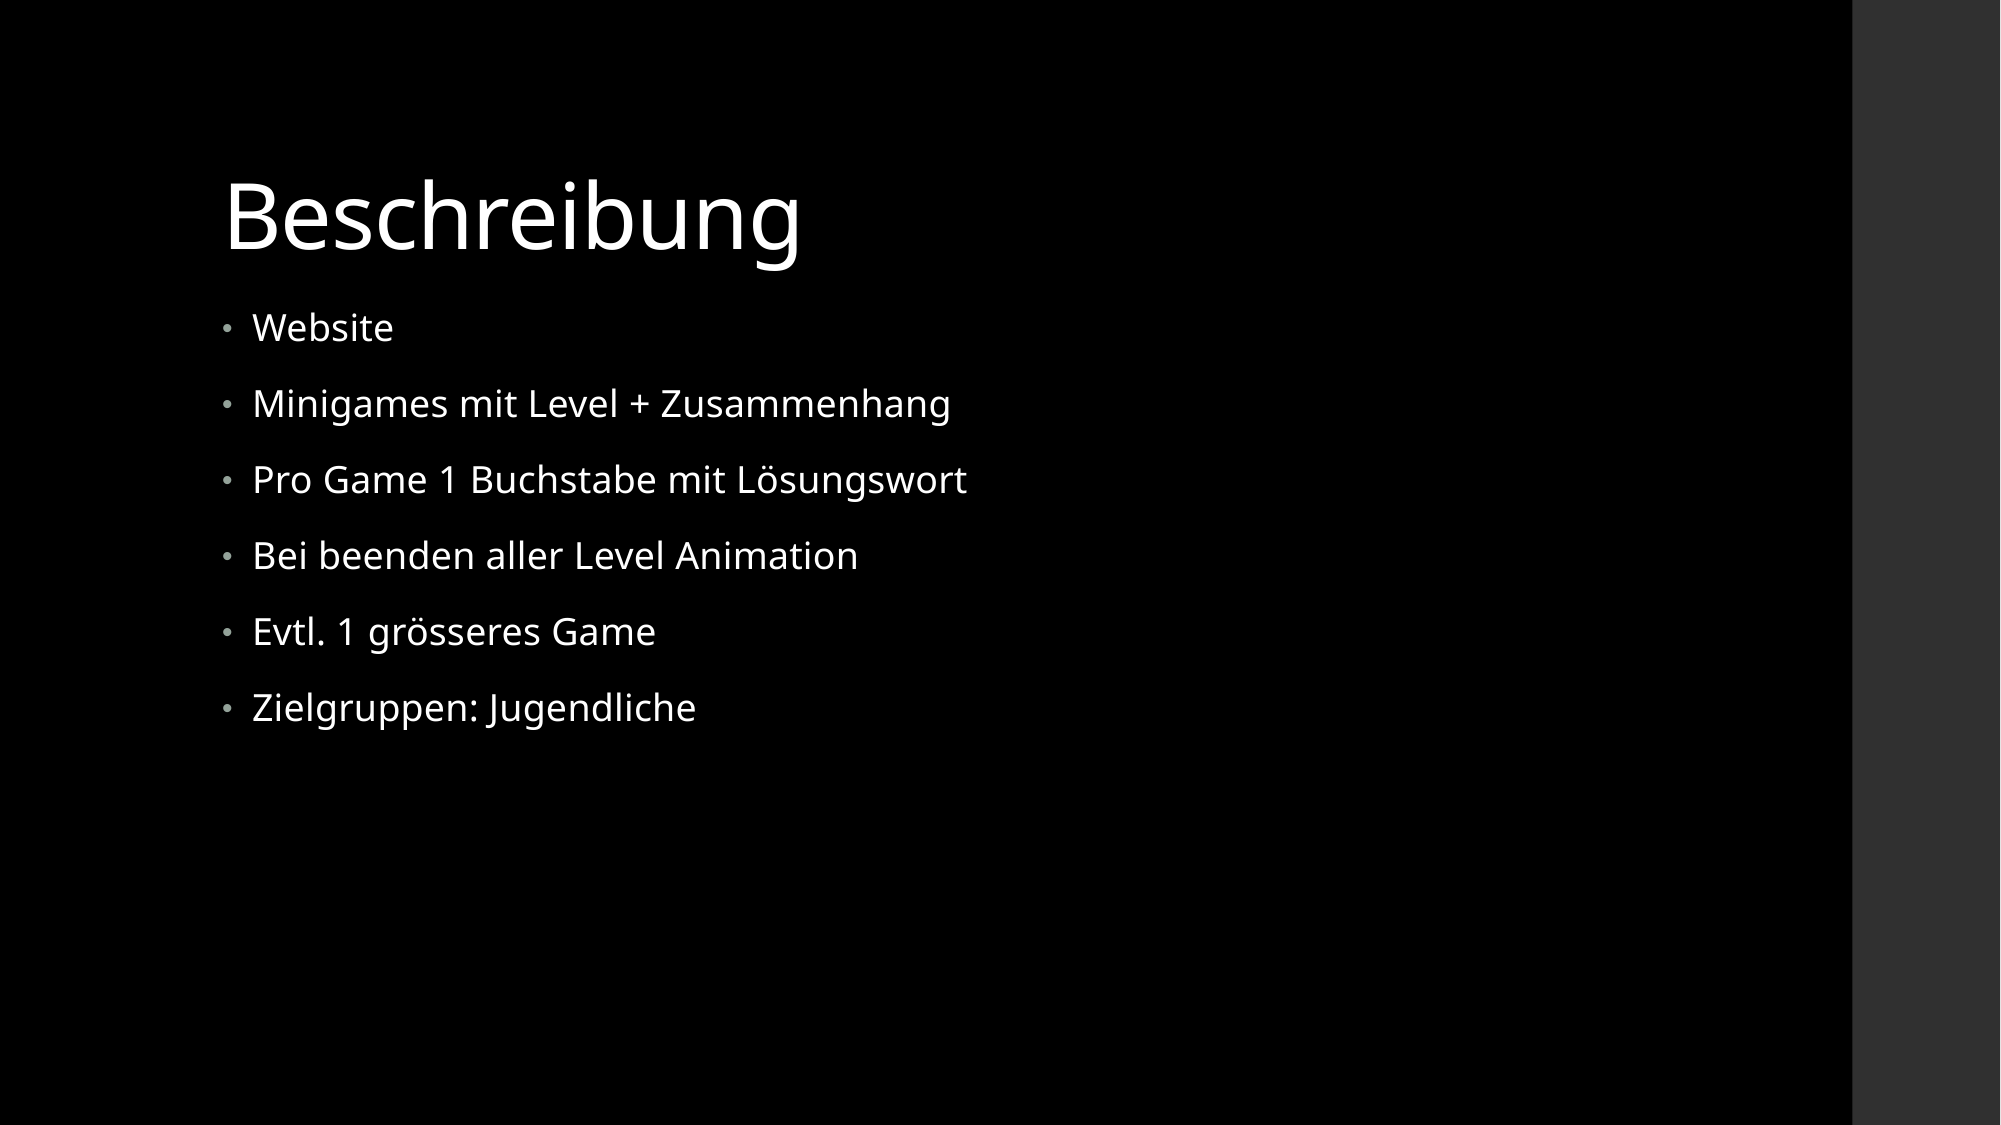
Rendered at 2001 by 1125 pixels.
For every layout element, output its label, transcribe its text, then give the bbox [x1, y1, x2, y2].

title Beschreibung [206, 60, 1797, 278]
list Website Minigames mit Level + Zusammenhang Pro Game 1 Buchstabe mit Lösungswort Bei beenden aller Level Animation Evtl. 1 grösseres Game Zielgruppen: Jugendliche [206, 299, 1617, 1014]
